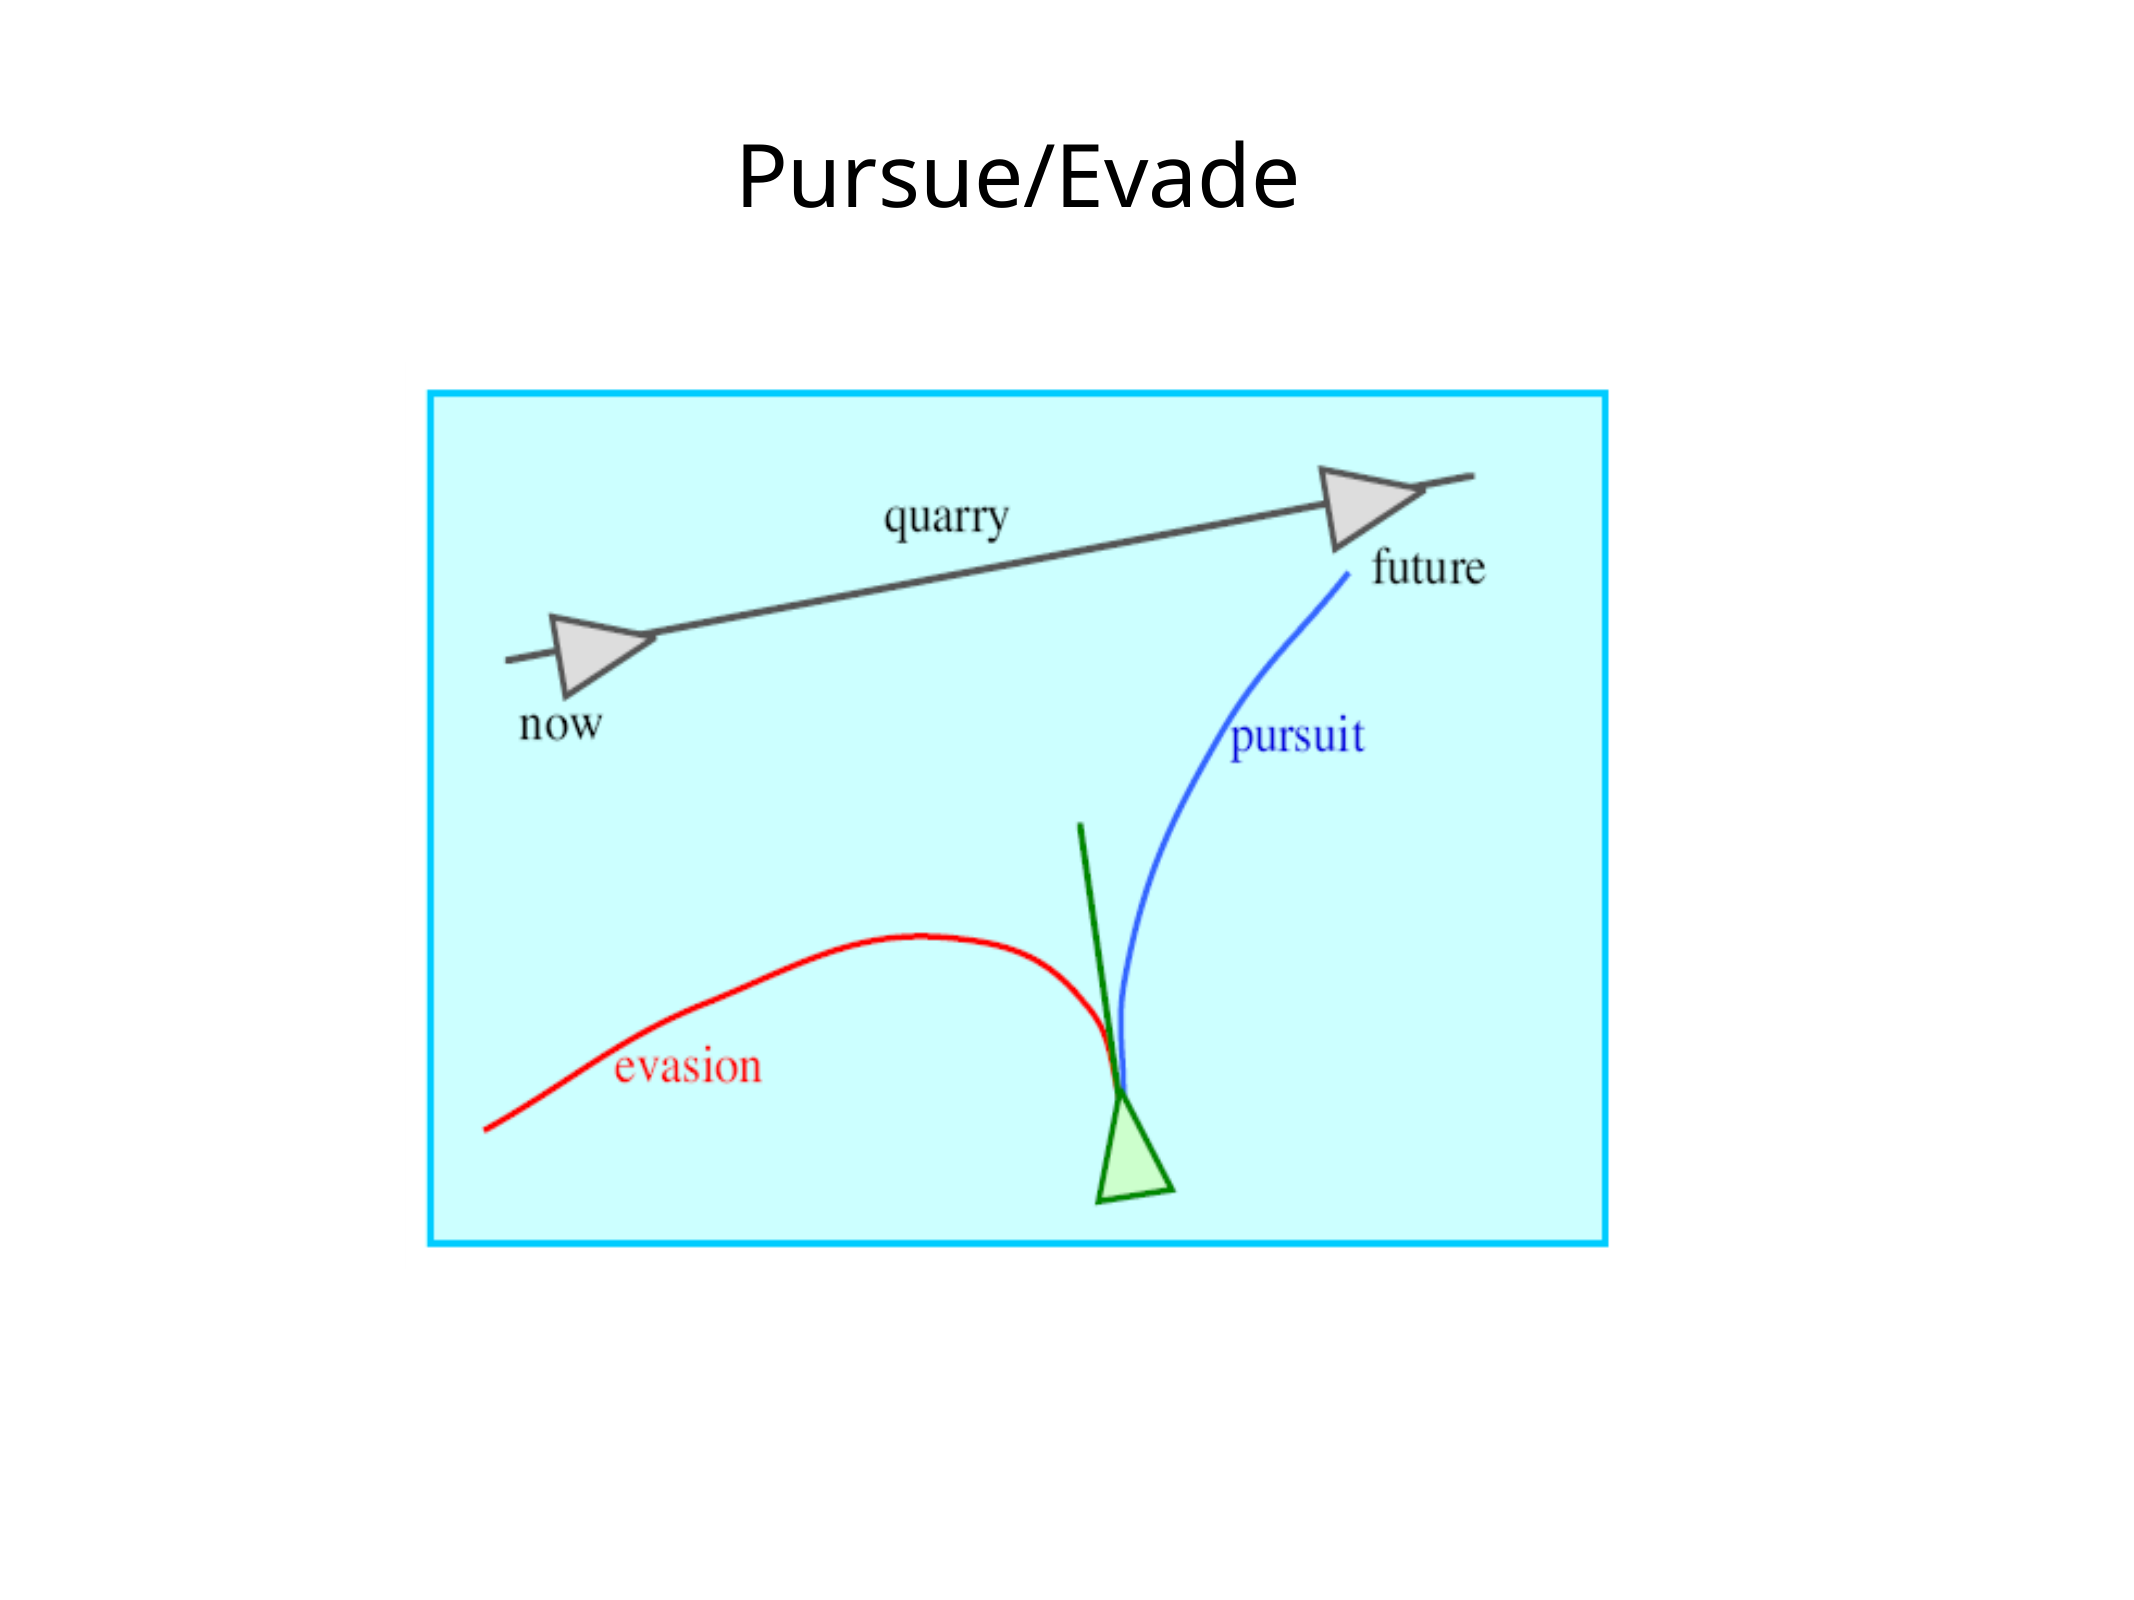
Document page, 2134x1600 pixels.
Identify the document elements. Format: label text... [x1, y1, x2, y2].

text_box Pursue/Evade [727, 112, 1309, 232]
picture [403, 362, 1633, 1269]
